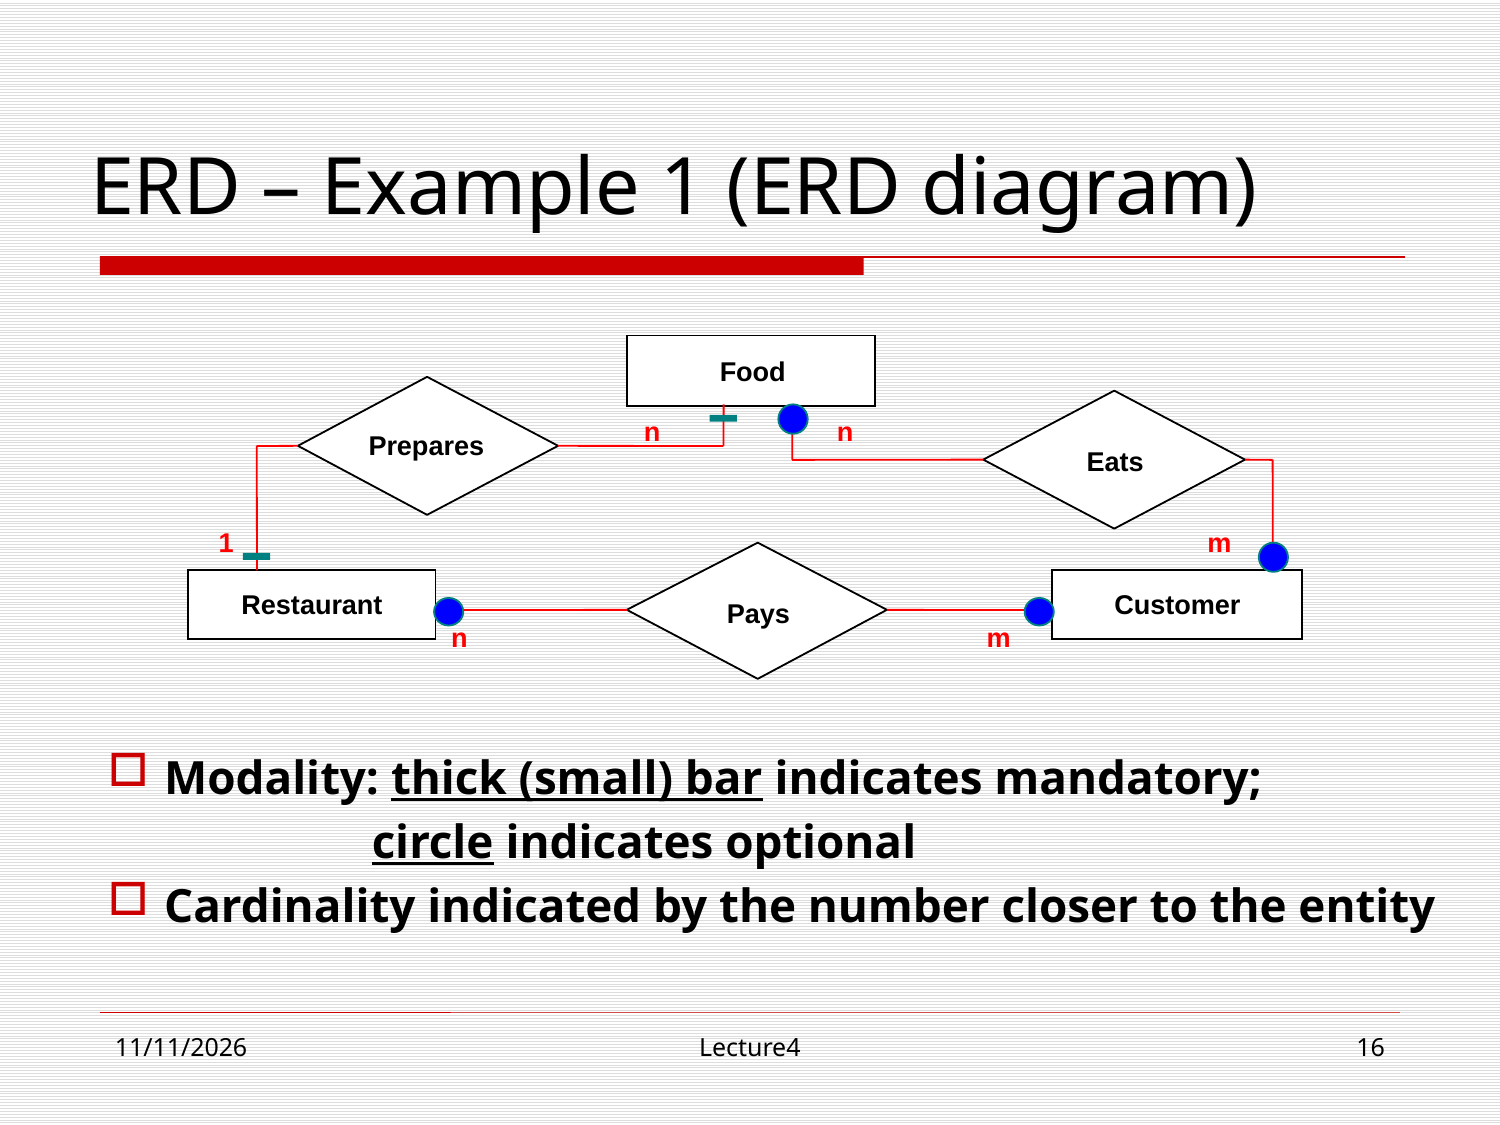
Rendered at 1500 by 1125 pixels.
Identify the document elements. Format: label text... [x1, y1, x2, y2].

text_box [50, 335, 1450, 690]
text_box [187, 335, 1303, 680]
list Modality: thick (small) bar indicates mandatory; circle indicates optional Cardinality indicated by the number closer to the entity [92, 741, 1475, 988]
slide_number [99, 1024, 426, 1103]
title ERD – Example 1 (ERD diagram) [75, 50, 1463, 238]
footer Lecture4 [512, 1024, 988, 1103]
slide_number 16 [1074, 1024, 1401, 1103]
